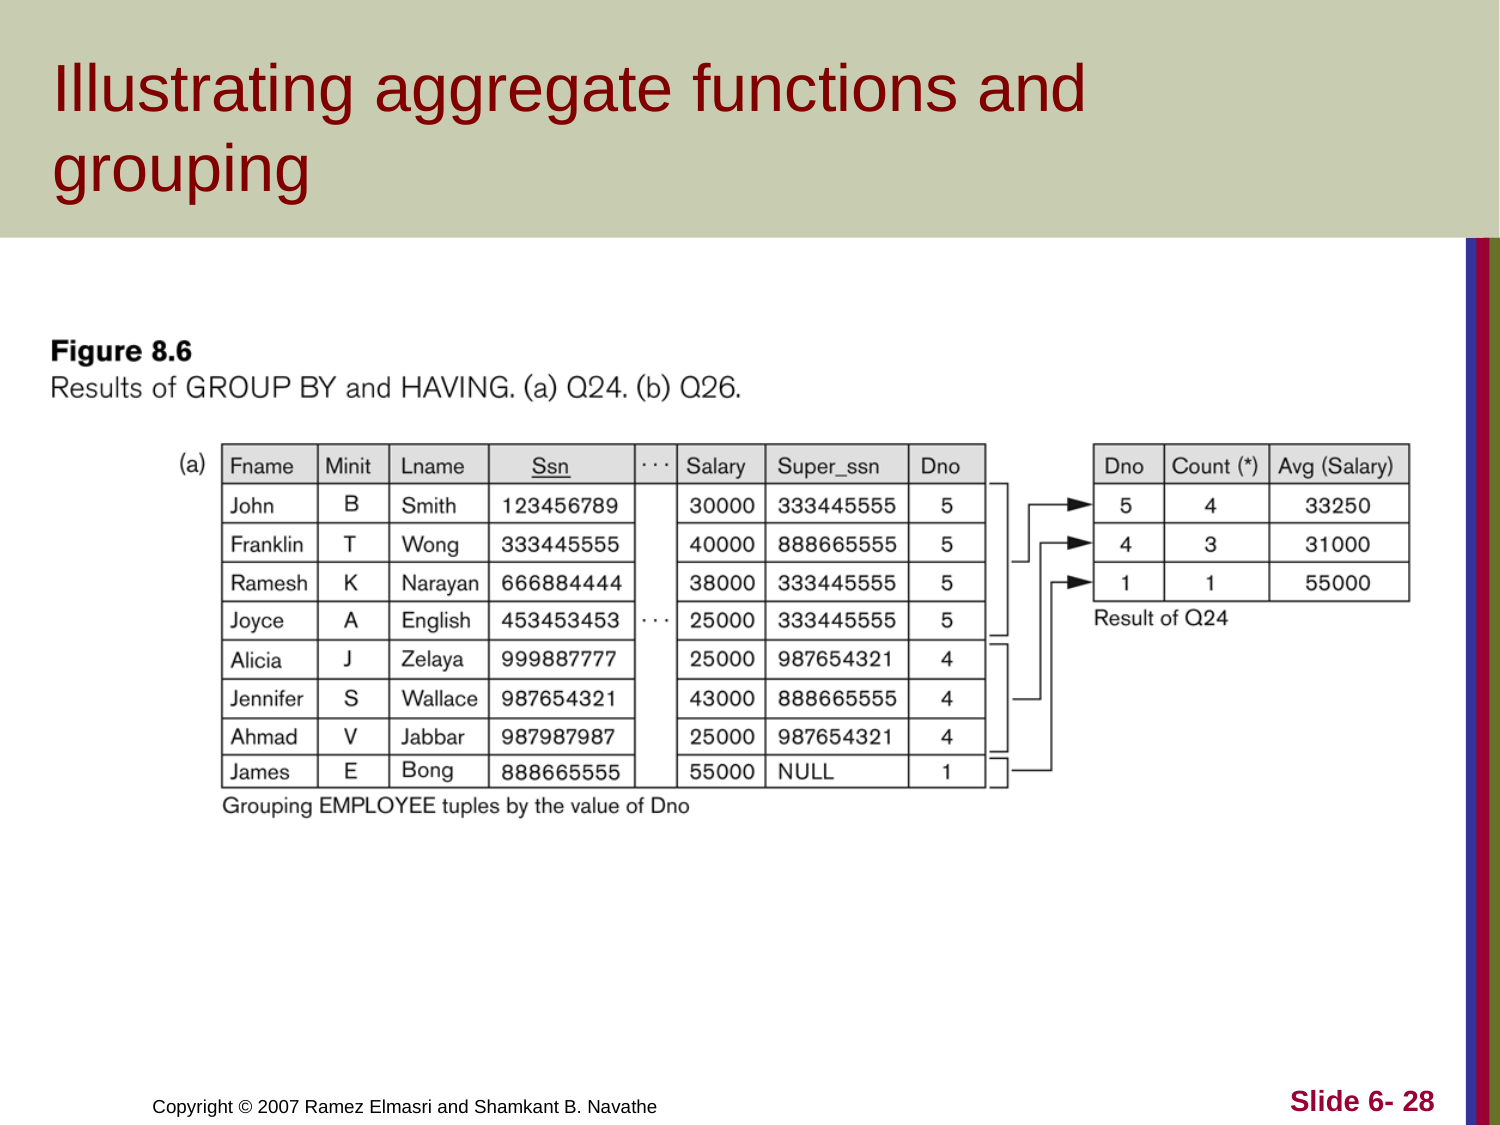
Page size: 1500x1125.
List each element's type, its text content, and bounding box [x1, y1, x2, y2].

picture [51, 338, 1413, 826]
text_box Slide 6- 28 [1137, 1049, 1450, 1125]
title Illustrating aggregate functions and grouping [37, 49, 1317, 213]
